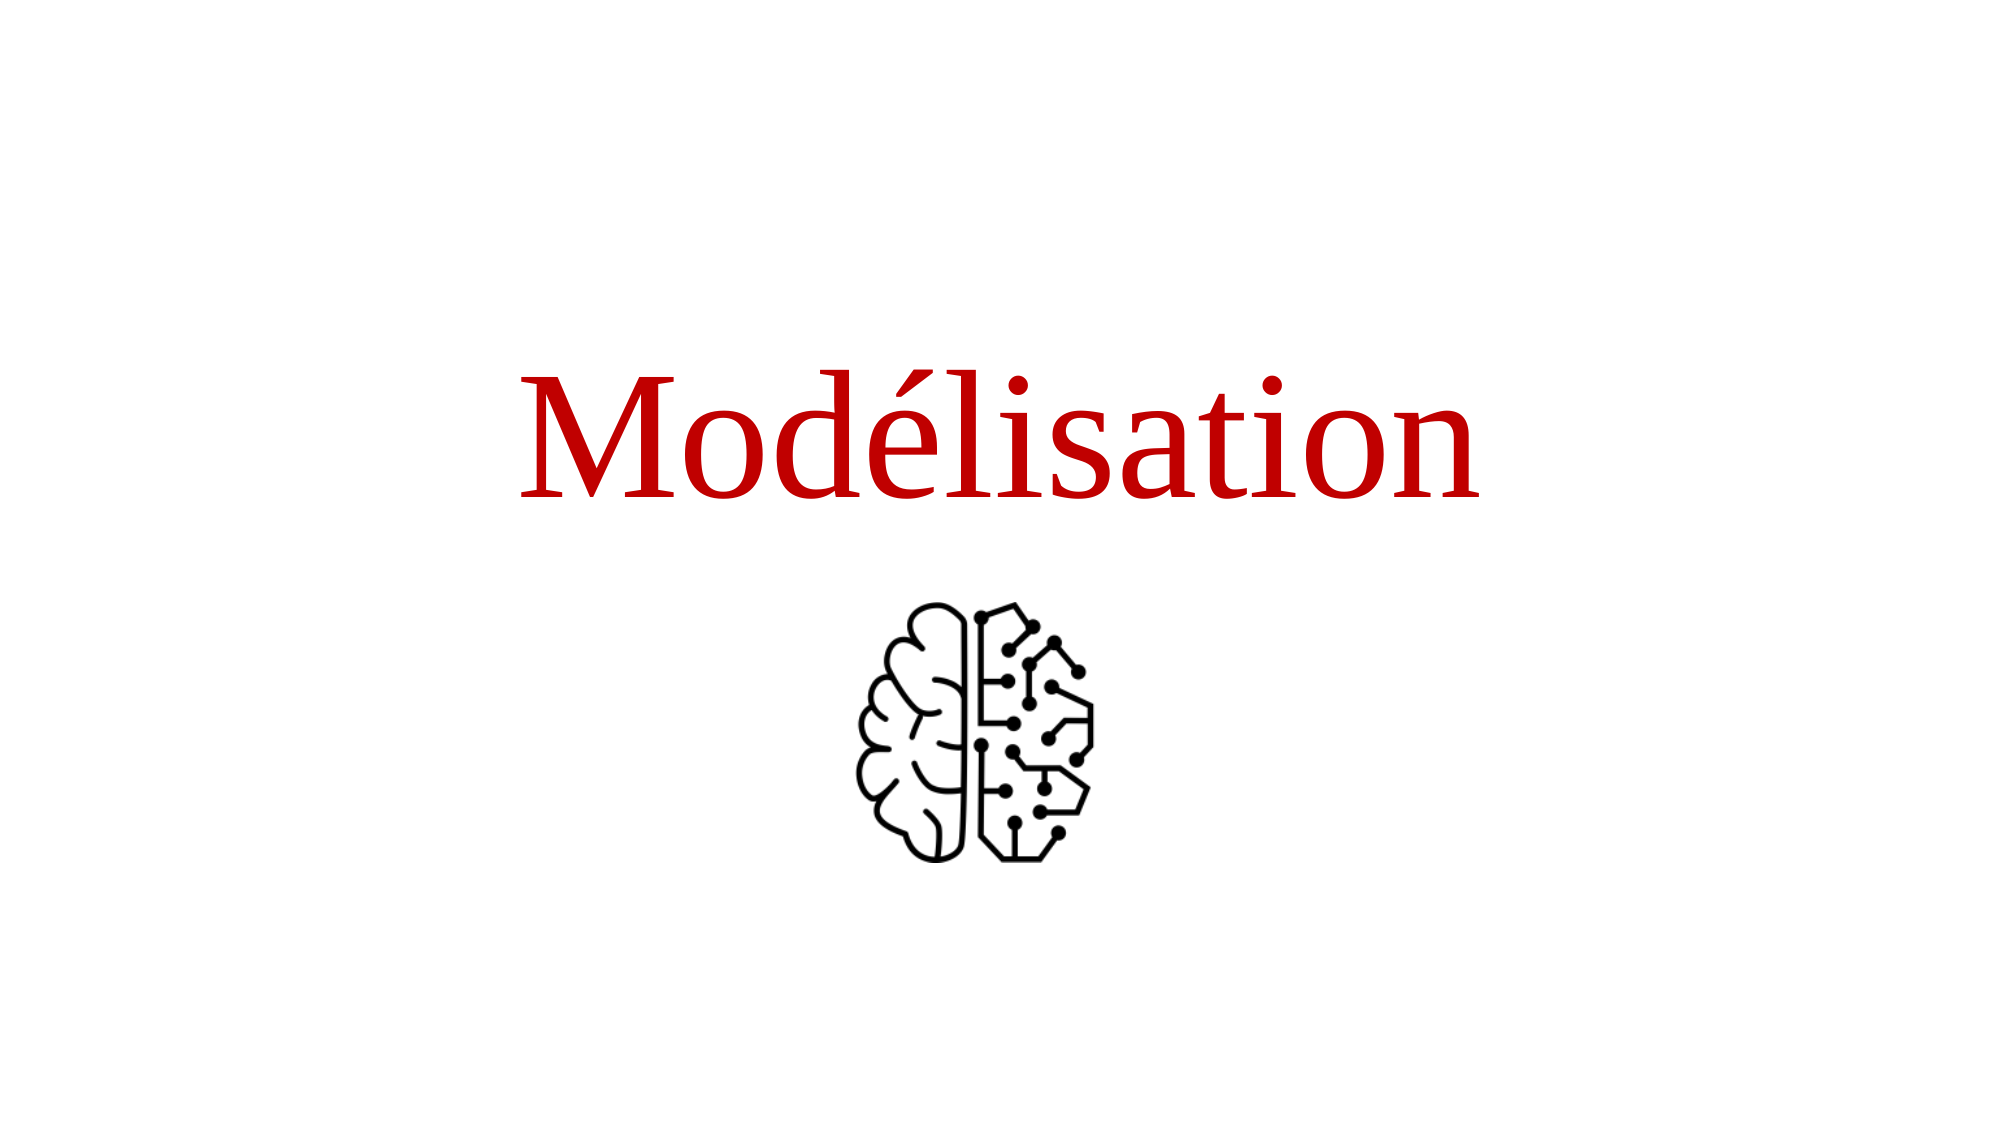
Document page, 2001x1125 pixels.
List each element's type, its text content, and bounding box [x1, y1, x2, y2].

picture [844, 602, 1105, 863]
text_box Modélisation [249, 331, 1750, 603]
